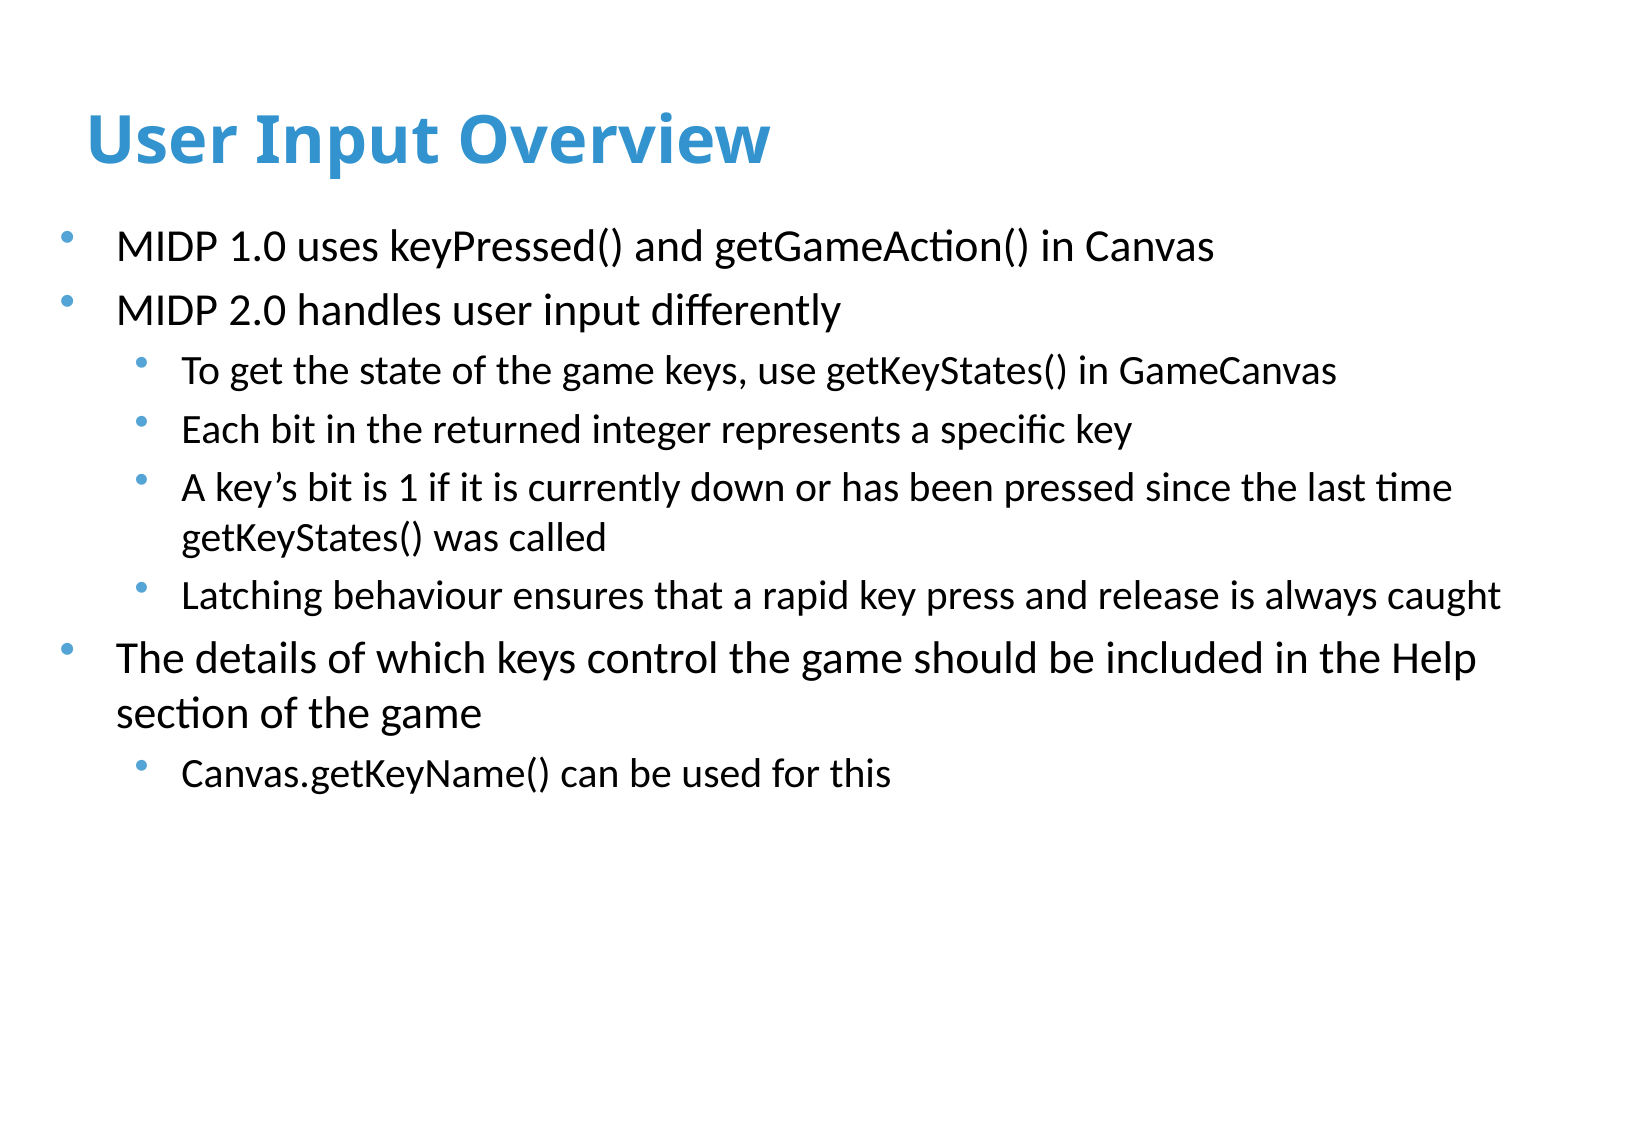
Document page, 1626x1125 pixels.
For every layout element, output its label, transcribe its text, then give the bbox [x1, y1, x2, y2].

title User Input Overview [70, 44, 1556, 185]
list MIDP 1.0 uses keyPressed() and getGameAction() in Canvas MIDP 2.0 handles user input differently To get the state of the game keys, use getKeyStates() in GameCanvas Each bit in the returned integer represents a specific key A key’s bit is 1 if it is currently down or has been pressed since the last time getKeyStates() was called Latching behaviour ensures that a rapid key press and release is always caught The details of which keys control the game should be included in the Help section of the game Canvas.getKeyName() can be used for this [44, 207, 1581, 941]
